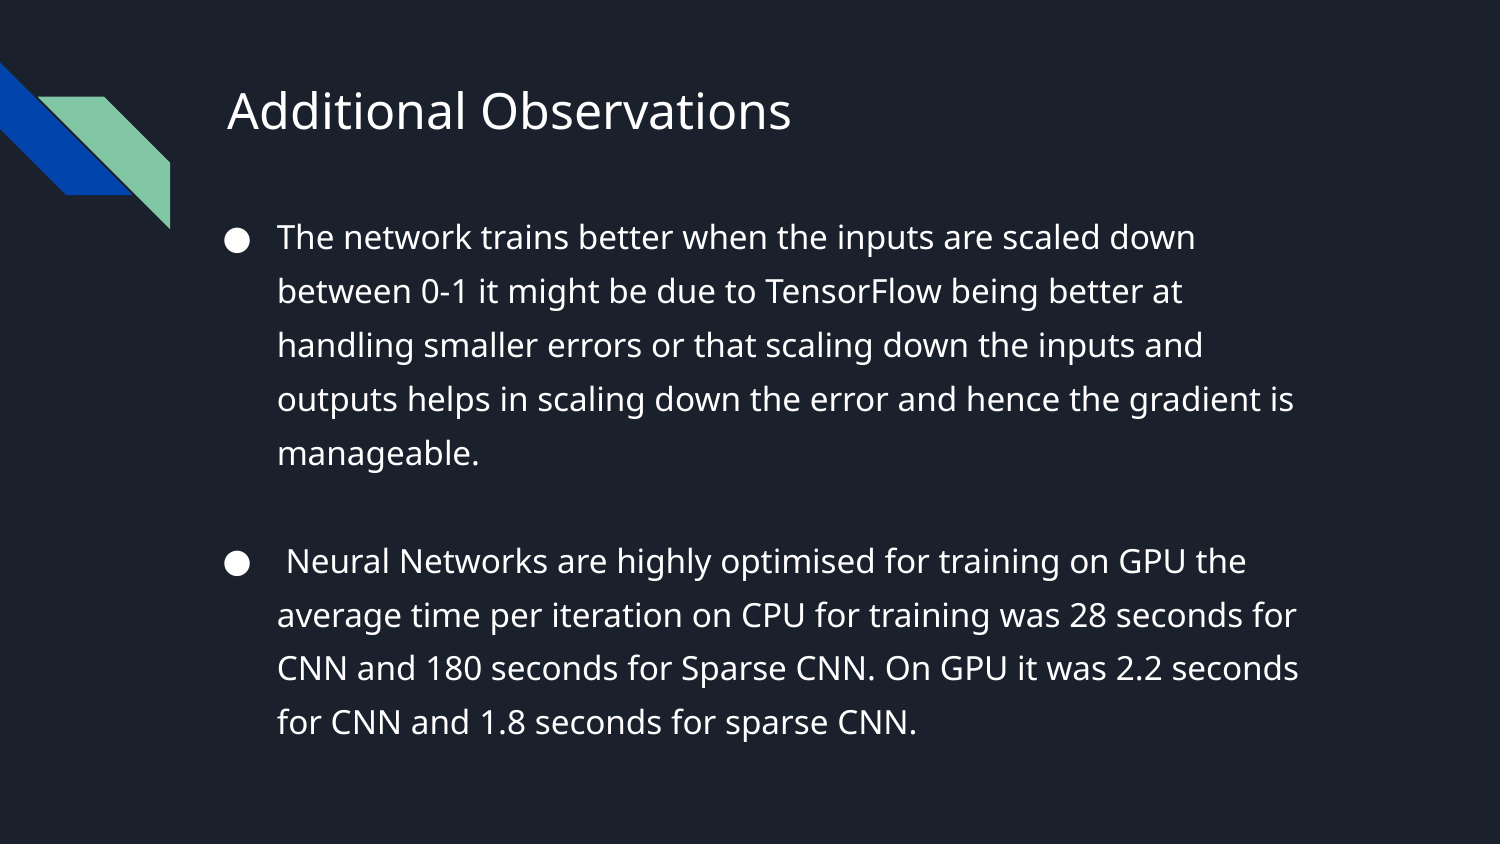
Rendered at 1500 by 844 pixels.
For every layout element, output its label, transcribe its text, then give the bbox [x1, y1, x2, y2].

text_box The network trains better when the inputs are scaled down between 0-1 it might be due to TensorFlow being better at handling smaller errors or that scaling down the inputs and outputs helps in scaling down the error and hence the gradient is manageable. Neural Networks are highly optimised for training on GPU the average time per iteration on CPU for training was 28 seconds for CNN and 180 seconds for Sparse CNN. On GPU it was 2.2 seconds for CNN and 1.8 seconds for sparse CNN. [186, 187, 1342, 757]
title Additional Observations [212, 64, 1368, 178]
